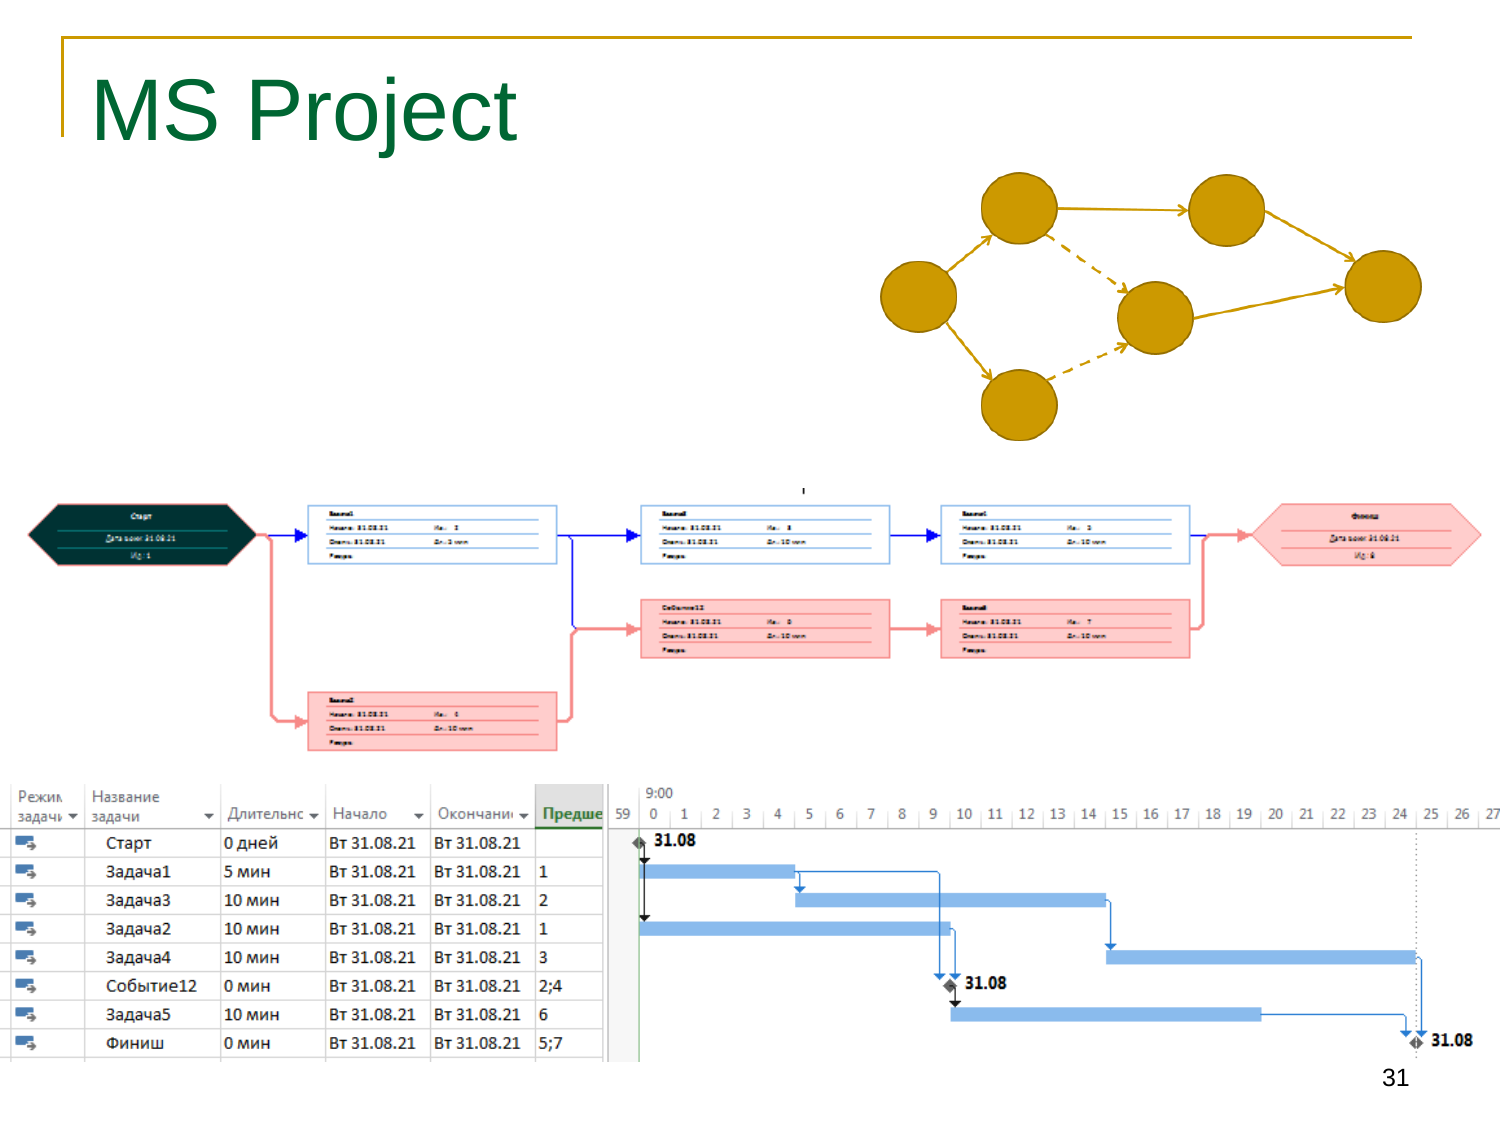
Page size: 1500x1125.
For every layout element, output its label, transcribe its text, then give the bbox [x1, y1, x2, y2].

picture [867, 160, 1451, 457]
title MS Project [74, 45, 1426, 233]
picture [5, 488, 1494, 779]
slide_number 31 [1074, 1070, 1426, 1100]
picture [0, 784, 1500, 1062]
